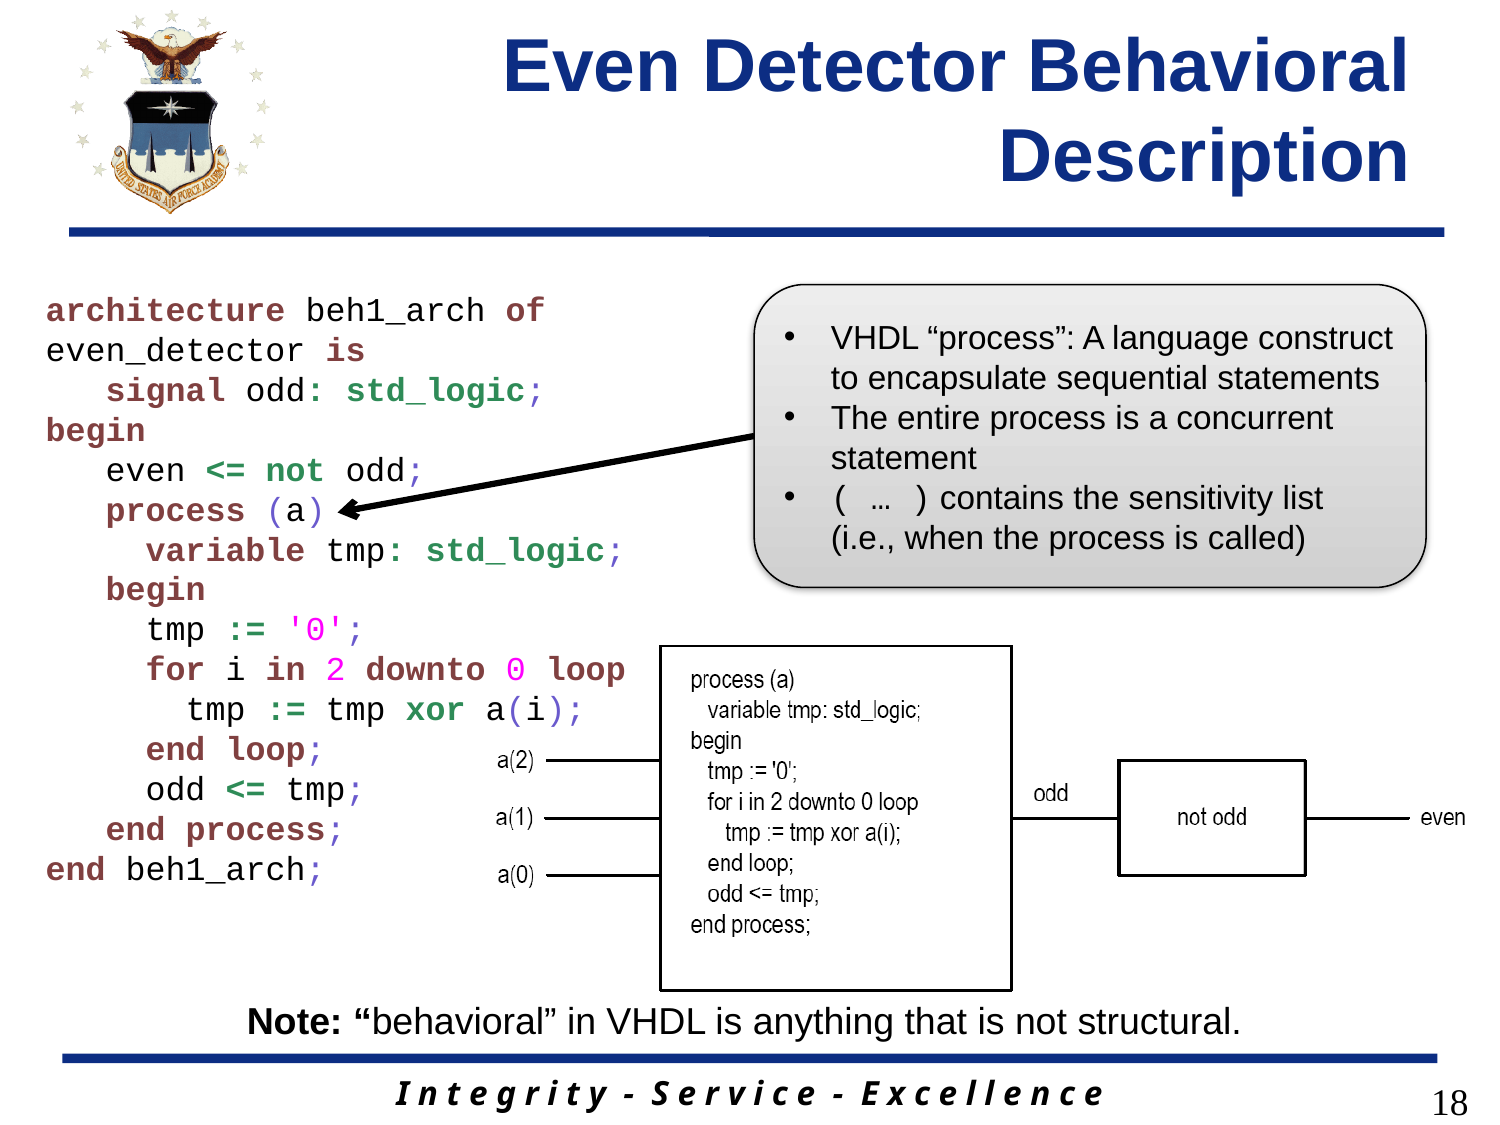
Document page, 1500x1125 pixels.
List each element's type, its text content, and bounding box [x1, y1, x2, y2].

slide_number 18 [1133, 1025, 1484, 1105]
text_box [337, 435, 755, 513]
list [490, 624, 1476, 1001]
text_box architecture beh1_arch of even_detector is signal odd: std_logic; begin even <= not odd; process (a) variable tmp: std_logic; begin tmp := '0'; for i in 2 downto 0 loop tmp := tmp xor a(i); end loop; odd <= tmp; end process; end beh1_arch; [45, 288, 713, 887]
picture [63, 0, 275, 222]
text_box VHDL “process”: A language construct to encapsulate sequential statements The entire process is a concurrent statement ( … ) contains the sensitivity list (i.e., when the process is called) [753, 283, 1427, 589]
title Even Detector Behavioral Description [313, 12, 1427, 201]
text_box Note: “behavioral” in VHDL is anything that is not structural. [232, 989, 1268, 1050]
